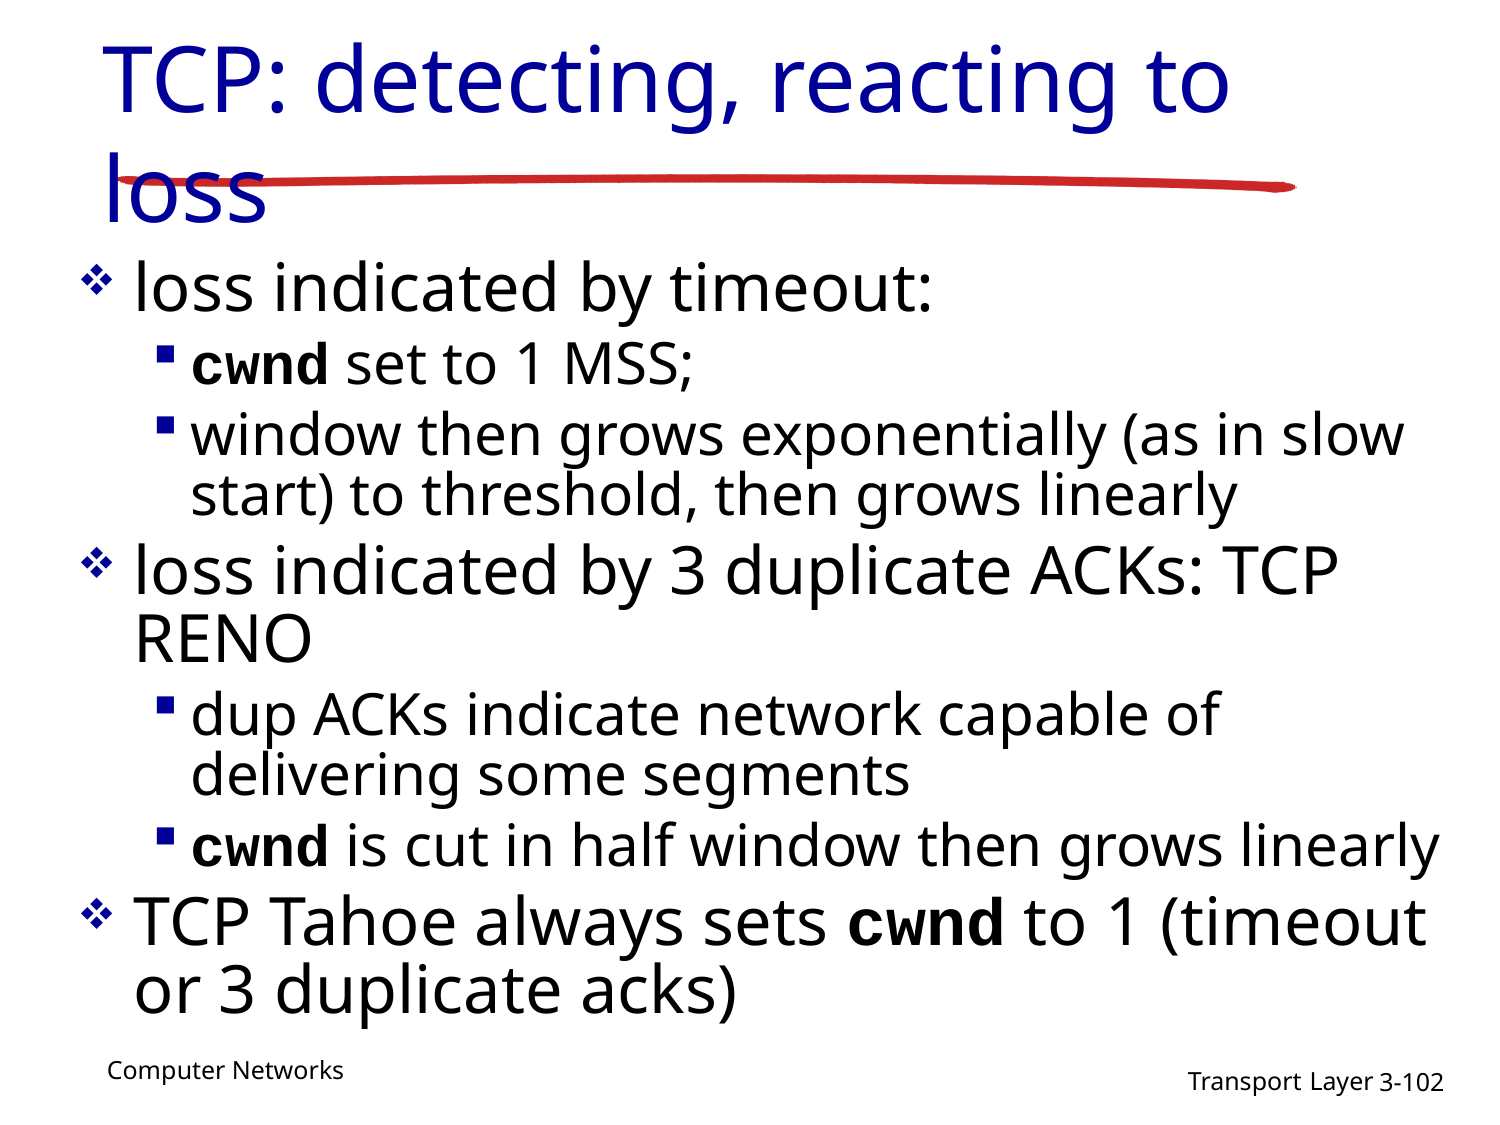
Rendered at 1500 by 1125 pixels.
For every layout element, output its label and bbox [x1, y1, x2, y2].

title [87, 37, 1363, 225]
slide_number [1364, 1058, 1476, 1105]
slide_number [91, 1047, 405, 1097]
footer [913, 1053, 1389, 1101]
picture [109, 168, 1310, 198]
list [62, 249, 1470, 650]
